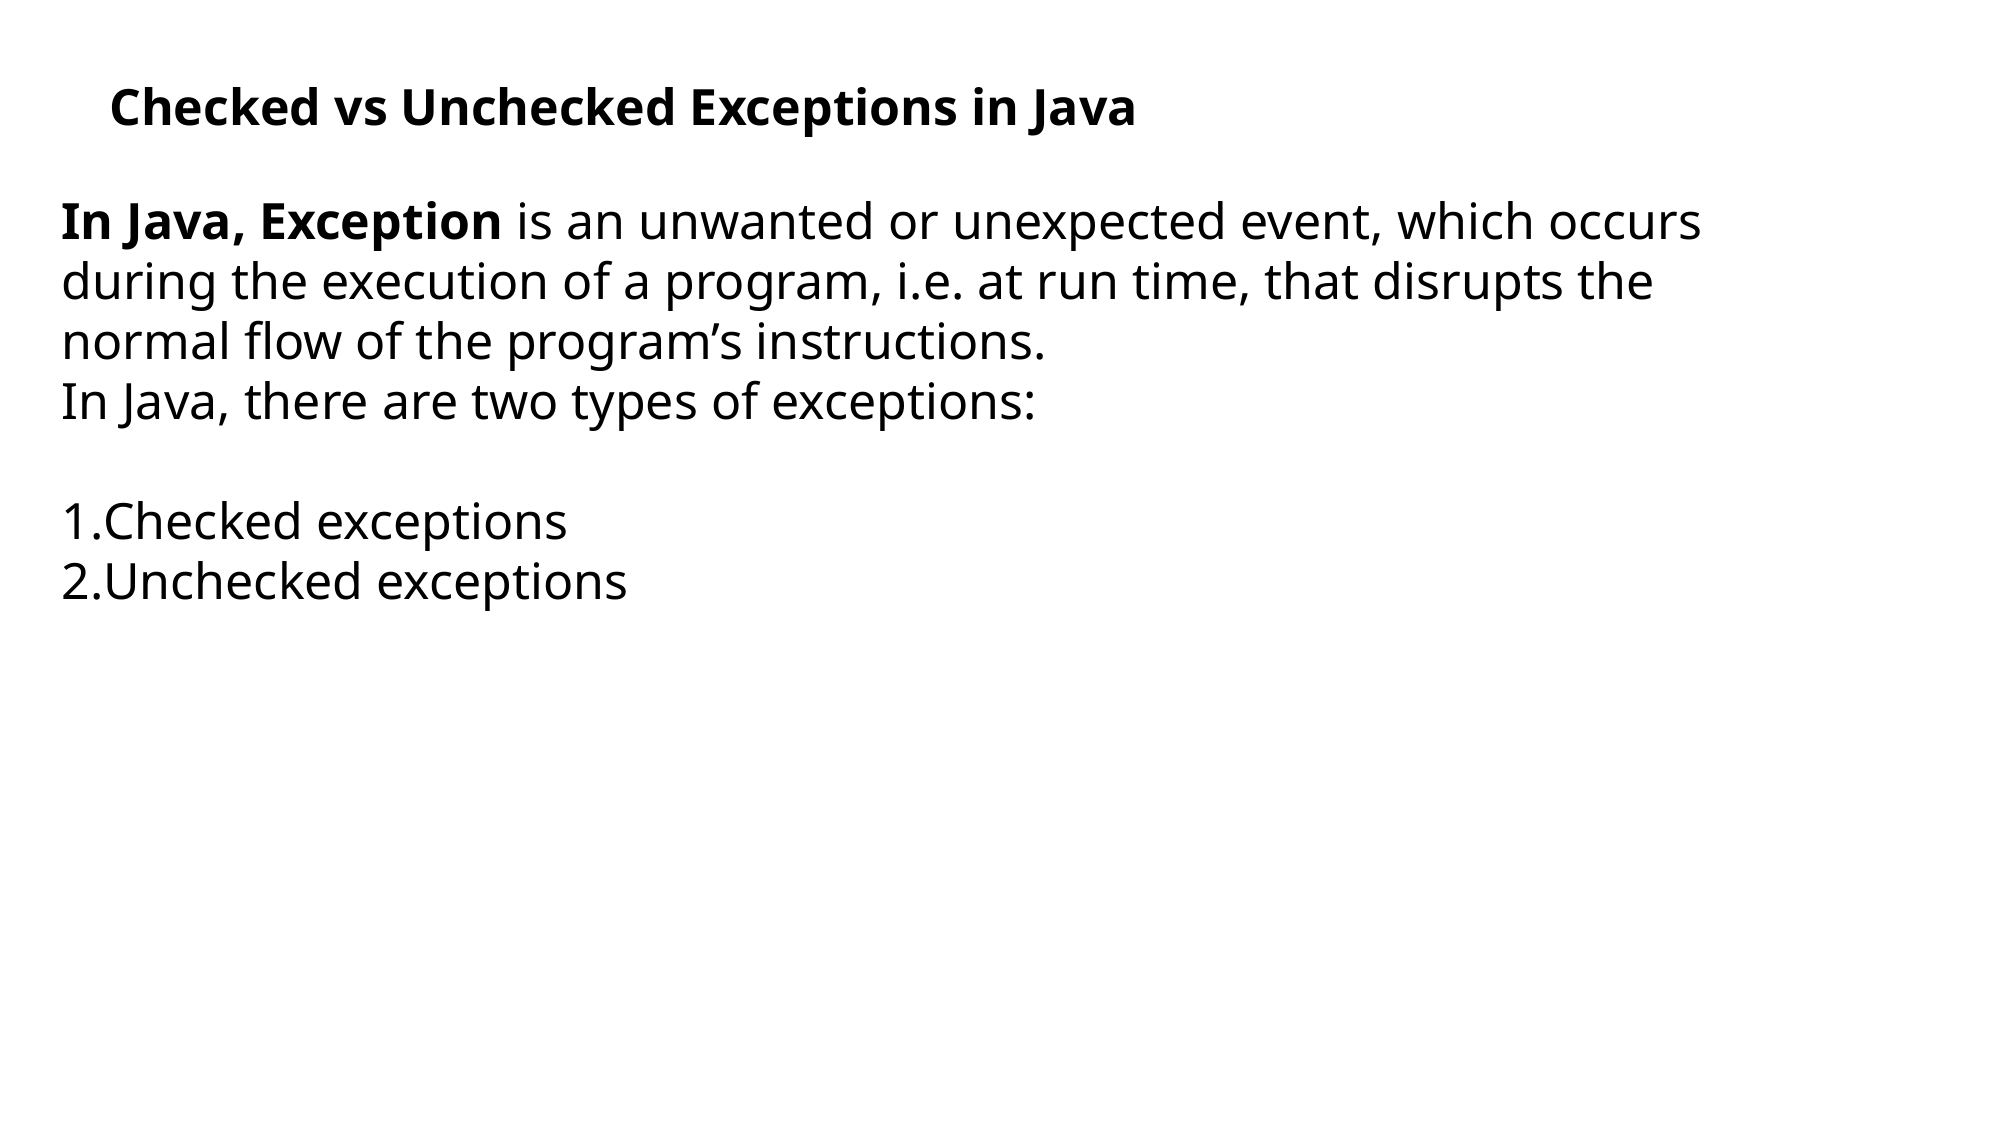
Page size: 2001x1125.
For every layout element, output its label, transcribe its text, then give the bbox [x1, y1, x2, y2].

text_box In Java, Exception is an unwanted or unexpected event, which occurs during the execution of a program, i.e. at run time, that disrupts the normal flow of the program’s instructions. In Java, there are two types of exceptions: Checked exceptions Unchecked exceptions [46, 182, 1852, 618]
text_box Checked vs Unchecked Exceptions in Java [94, 67, 1595, 143]
